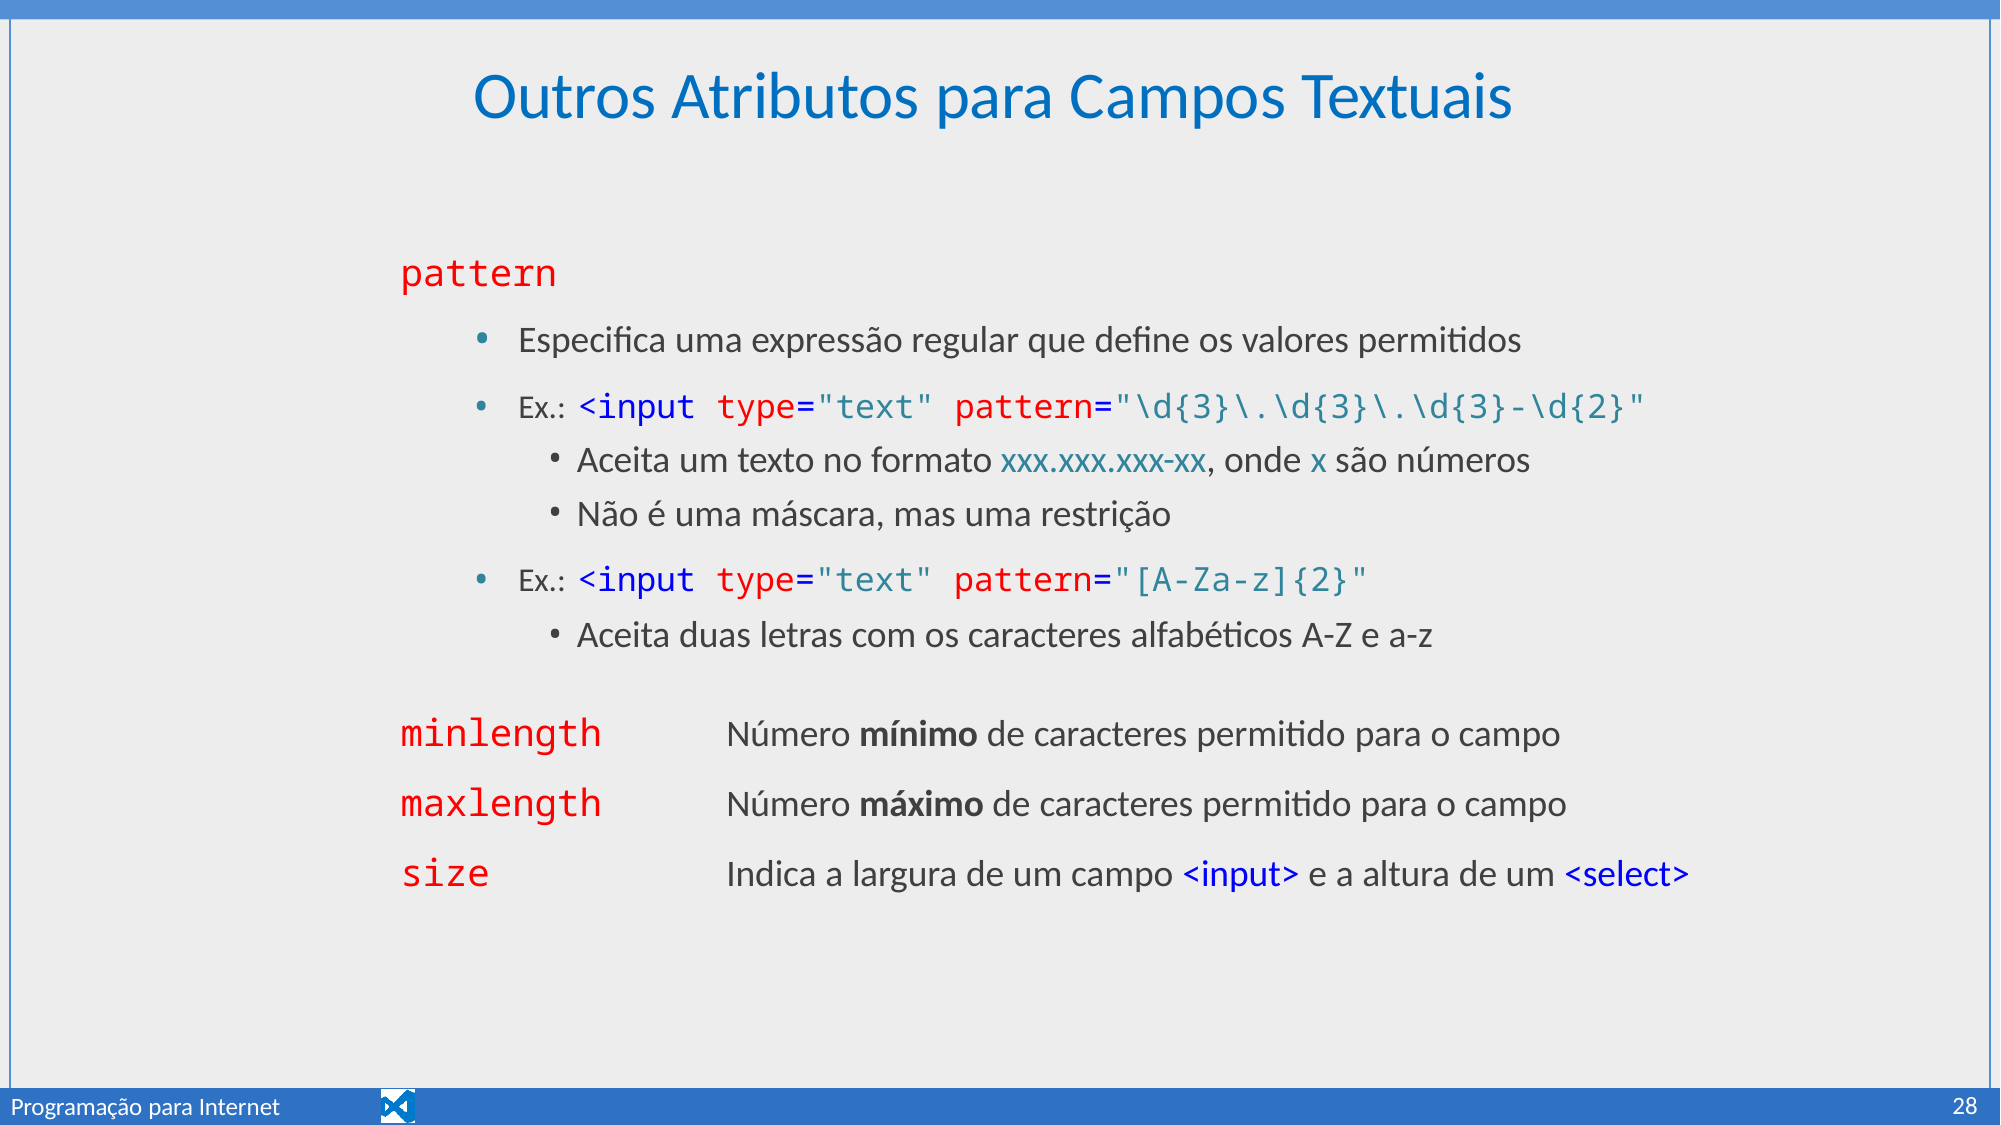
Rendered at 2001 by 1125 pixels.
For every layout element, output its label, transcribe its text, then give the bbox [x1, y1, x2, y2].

picture [381, 1089, 415, 1124]
slide_number Programação para Internet [8, 1094, 287, 1125]
slide_number 28 [1946, 1093, 1985, 1125]
text_box pattern Especifica uma expressão regular que define os valores permitidos Ex.: <input type="text" pattern="\d{3}\.\d{3}\.\d{3}-\d{2}" Aceita um texto no formato xxx.xxx.xxx-xx, onde x são números Não é uma máscara, mas uma restrição Ex.: <input type="text" pattern="[A-Za-z]{2}" Aceita duas letras com os caracteres alfabéticos A-Z e a-z minlength Número mínimo de caracteres permitido para o campo maxlength Número máximo de caracteres permitido para o campo size Indica a largura de um campo <input> e a altura de um <select> [398, 235, 1696, 895]
title Outros Atributos para Campos Textuais [471, 49, 1529, 240]
